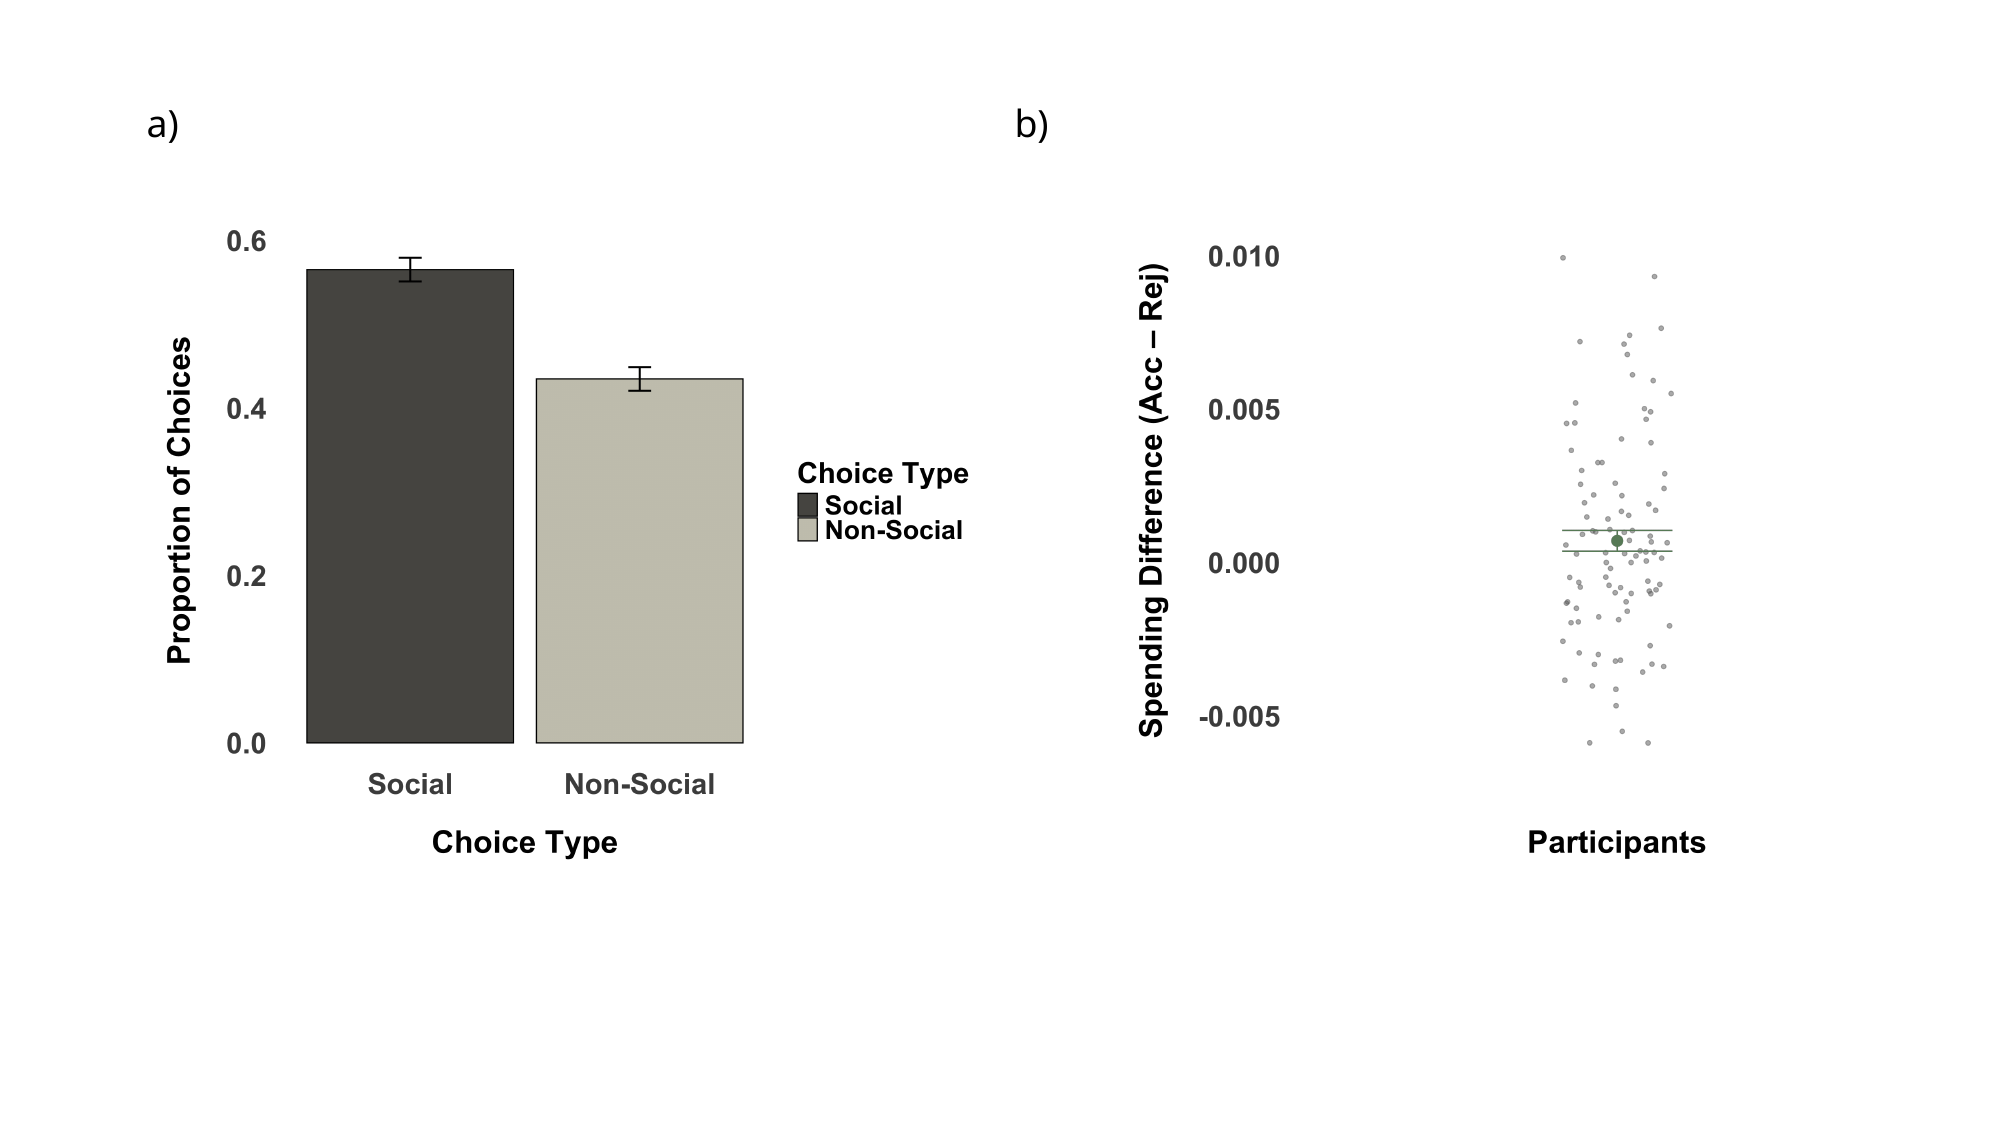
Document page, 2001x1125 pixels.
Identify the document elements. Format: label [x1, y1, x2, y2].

text_box [131, 92, 1973, 884]
